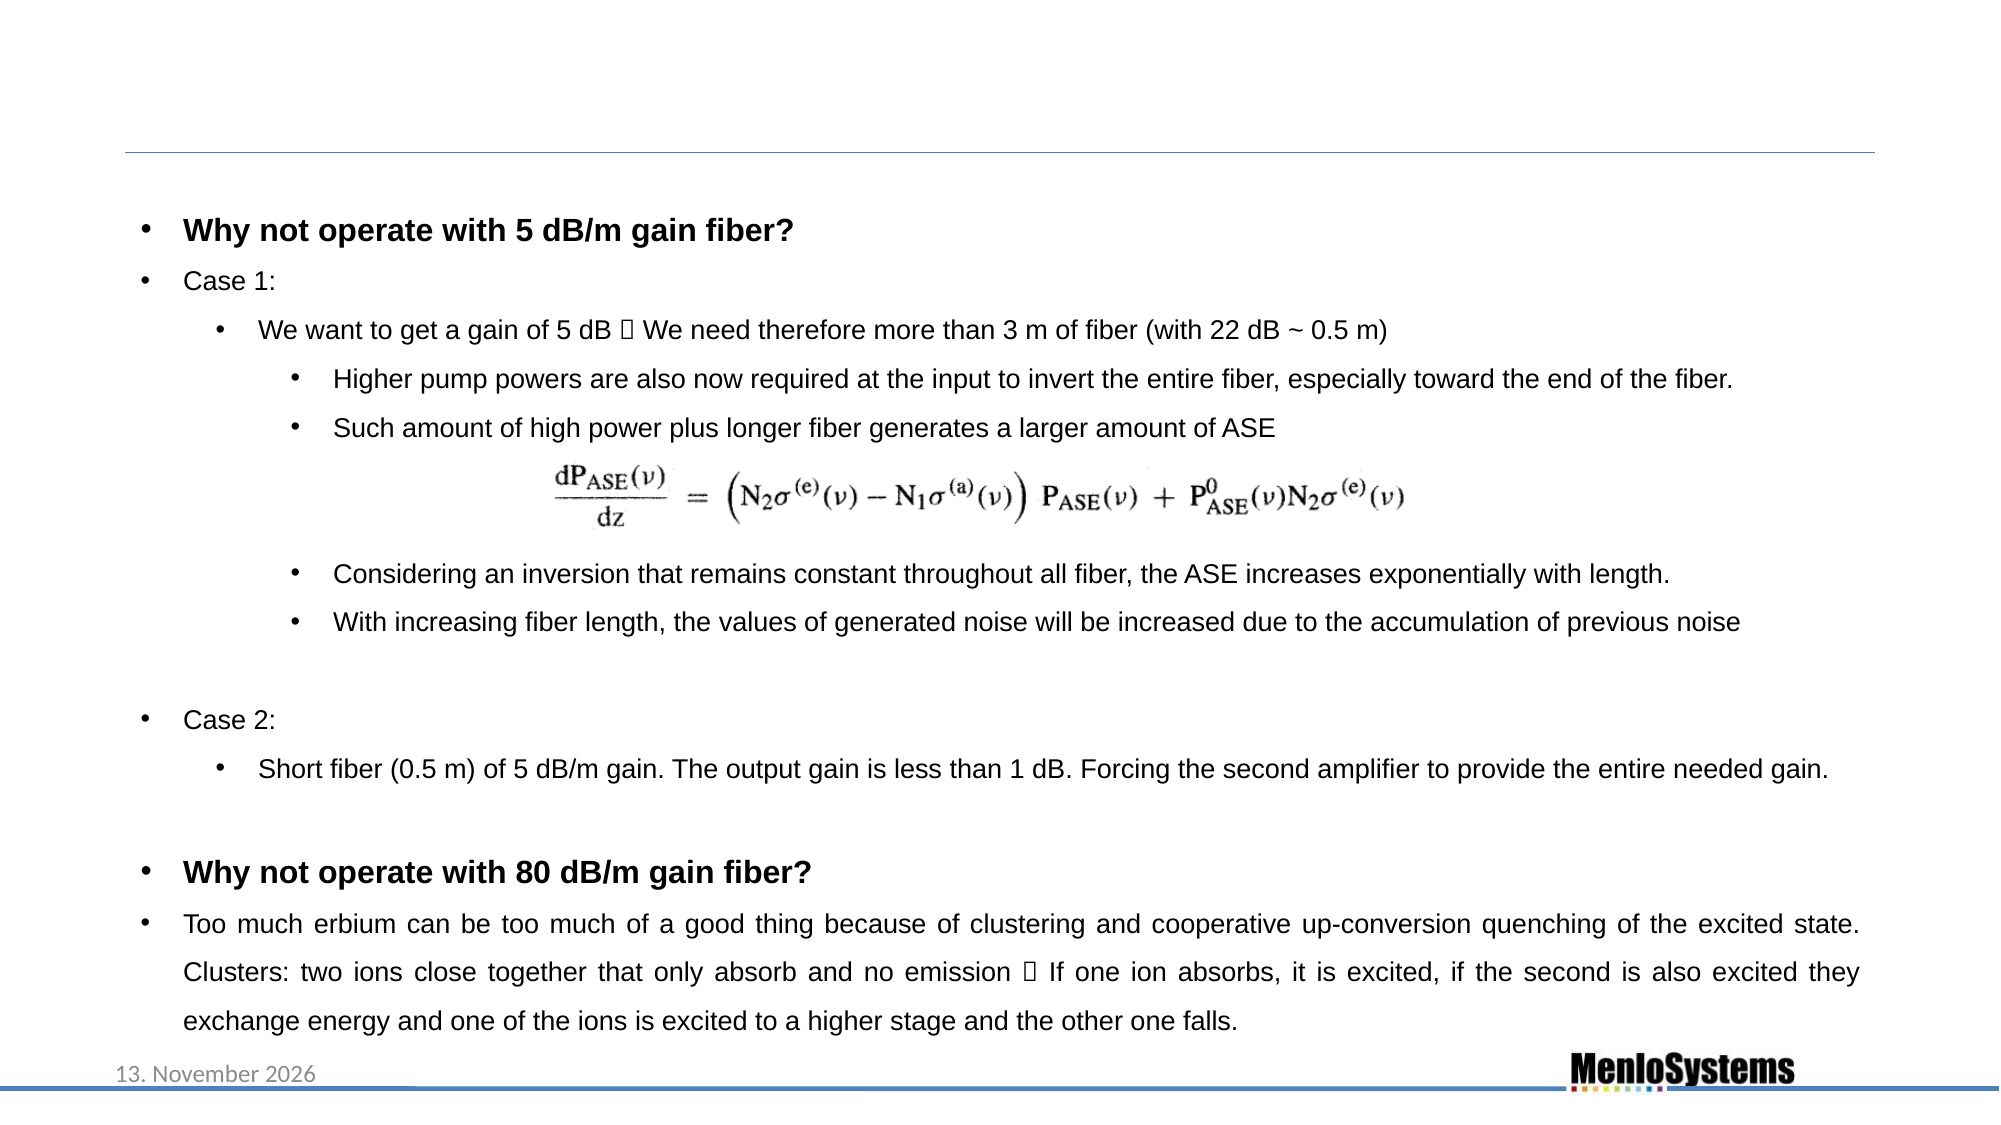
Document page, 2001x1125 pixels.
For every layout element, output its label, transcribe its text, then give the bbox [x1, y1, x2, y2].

picture [1570, 1049, 1795, 1096]
slide_number 15. März 2022 [99, 1042, 567, 1103]
text_box Why not operate with 5 dB/m gain fiber? Case 1: We want to get a gain of 5 dB  We need therefore more than 3 m of fiber (with 22 dB ~ 0.5 m) Higher pump powers are also now required at the input to invert the entire fiber, especially toward the end of the fiber. Such amount of high power plus longer fiber generates a larger amount of ASE Considering an inversion that remains constant throughout all fiber, the ASE increases exponentially with length. With increasing ﬁber length, the values of generated noise will be increased due to the accumulation of previous noise Case 2: Short fiber (0.5 m) of 5 dB/m gain. The output gain is less than 1 dB. Forcing the second amplifier to provide the entire needed gain. Why not operate with 80 dB/m gain fiber? Too much erbium can be too much of a good thing because of clustering and cooperative up-conversion quenching of the excited state. Clusters: two ions close together that only absorb and no emission  If one ion absorbs, it is excited, if the second is also excited they exchange energy and one of the ions is excited to a higher stage and the other one falls. [125, 182, 1875, 1044]
picture [538, 444, 1426, 549]
